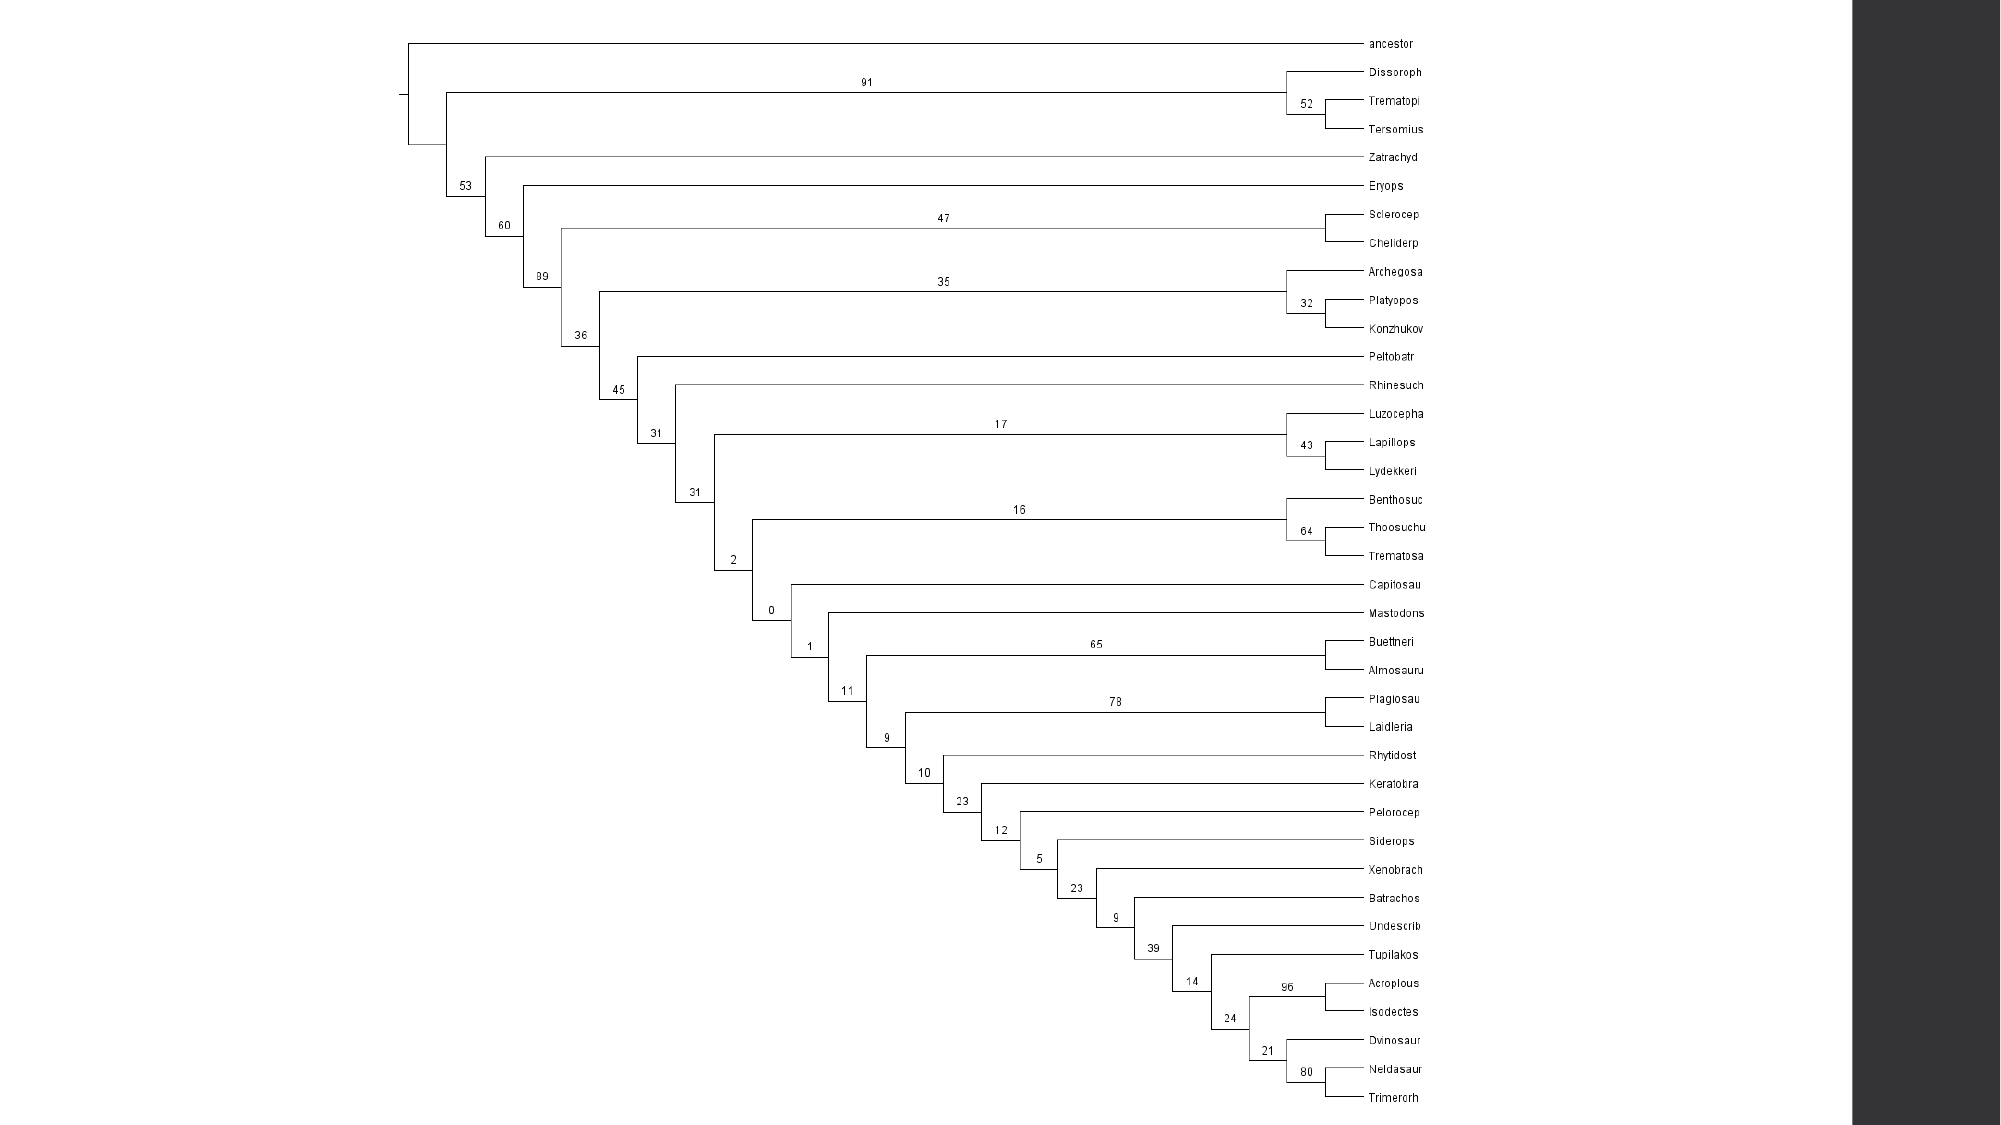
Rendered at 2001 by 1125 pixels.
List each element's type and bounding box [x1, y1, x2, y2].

picture [393, 37, 1431, 1125]
